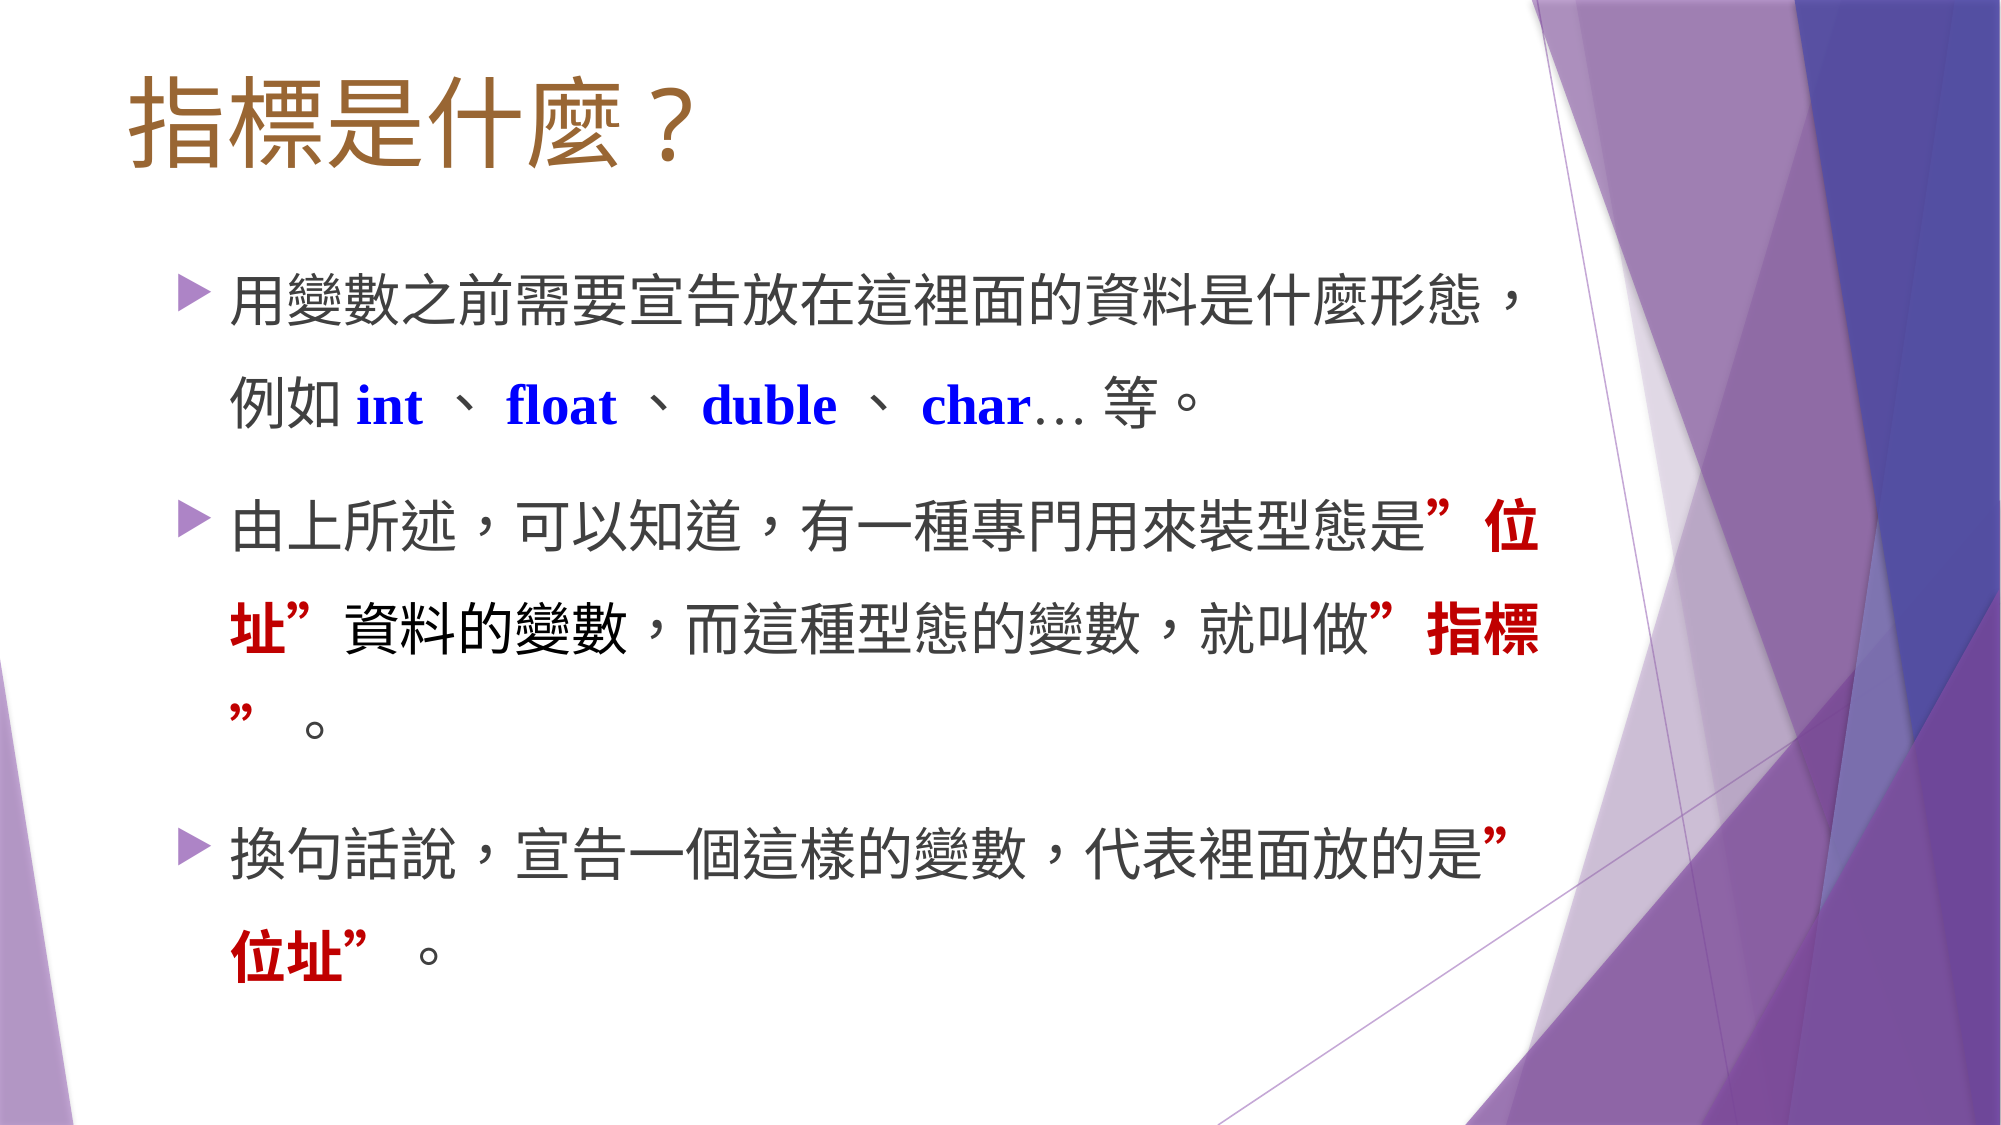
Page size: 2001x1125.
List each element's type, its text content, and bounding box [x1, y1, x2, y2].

list 用變數之前需要宣告放在這裡面的資料是什麼形態，例如int、float、duble、char…等。 由上所述，可以知道，有一種專門用來裝型態是”位址”資料的變數，而這種型態的變數，就叫做”指標”。 換句話說，宣告一個這樣的變數，代表裡面放的是”位址”。 [159, 222, 1564, 1003]
title 指標是什麼? [111, 52, 1612, 178]
